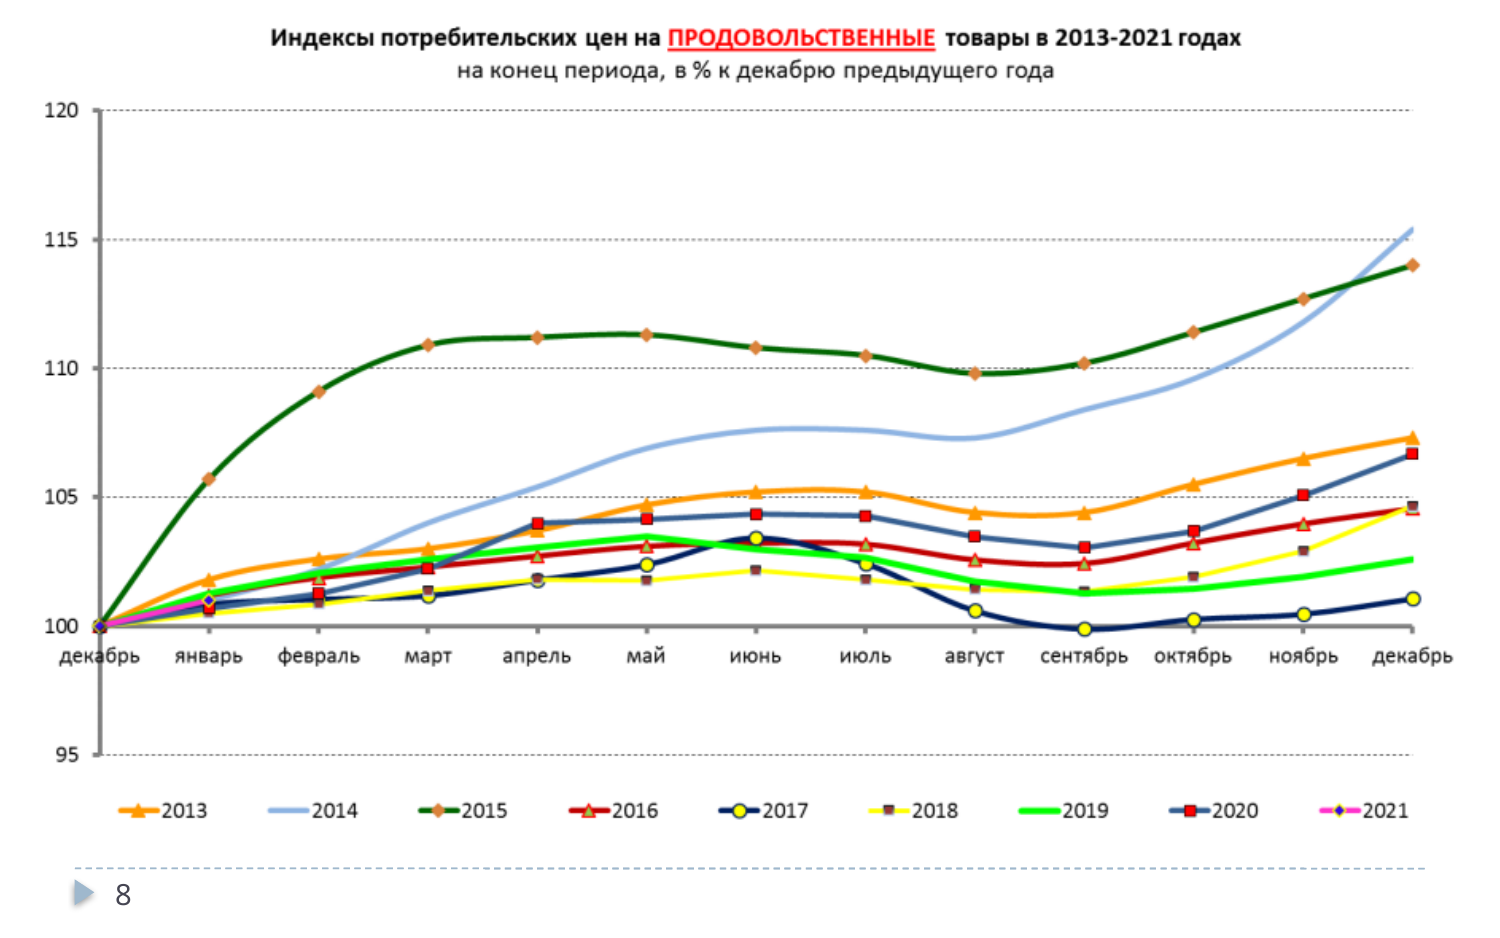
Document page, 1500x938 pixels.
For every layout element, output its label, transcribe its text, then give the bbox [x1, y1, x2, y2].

text_box 8 [100, 868, 426, 919]
picture [17, 19, 1471, 850]
